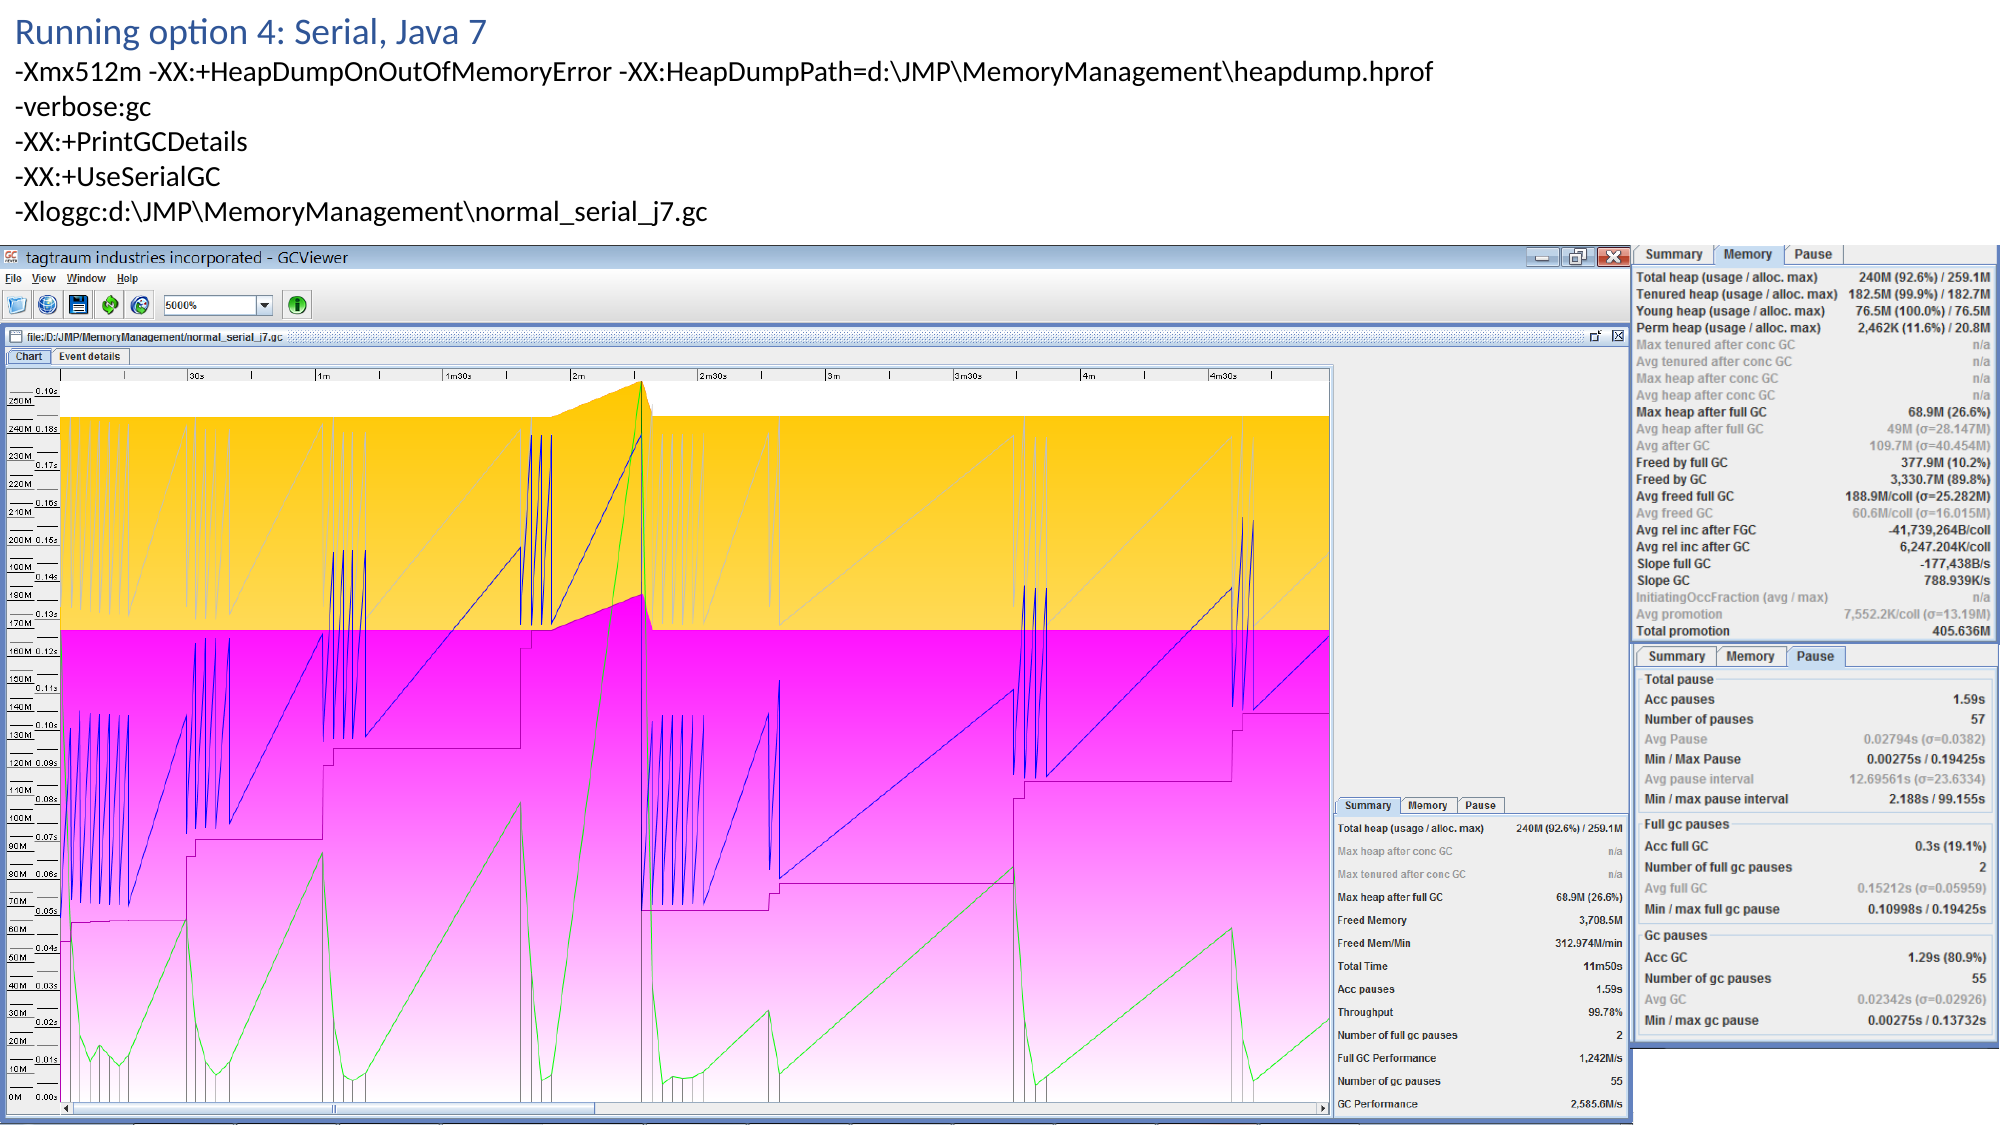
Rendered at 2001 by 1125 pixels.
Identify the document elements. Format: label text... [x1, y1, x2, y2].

picture [0, 245, 2000, 1125]
text_box Running option 4: Serial, Java 7 -Xmx512m -XX:+HeapDumpOnOutOfMemoryError -XX:HeapDumpPath=d:\JMP\MemoryManagement\heapdump.hprof -verbose:gc -XX:+PrintGCDetails -XX:+UseSerialGC -Xloggc:d:\JMP\MemoryManagement\normal_serial_j7.gc [0, 0, 1997, 235]
